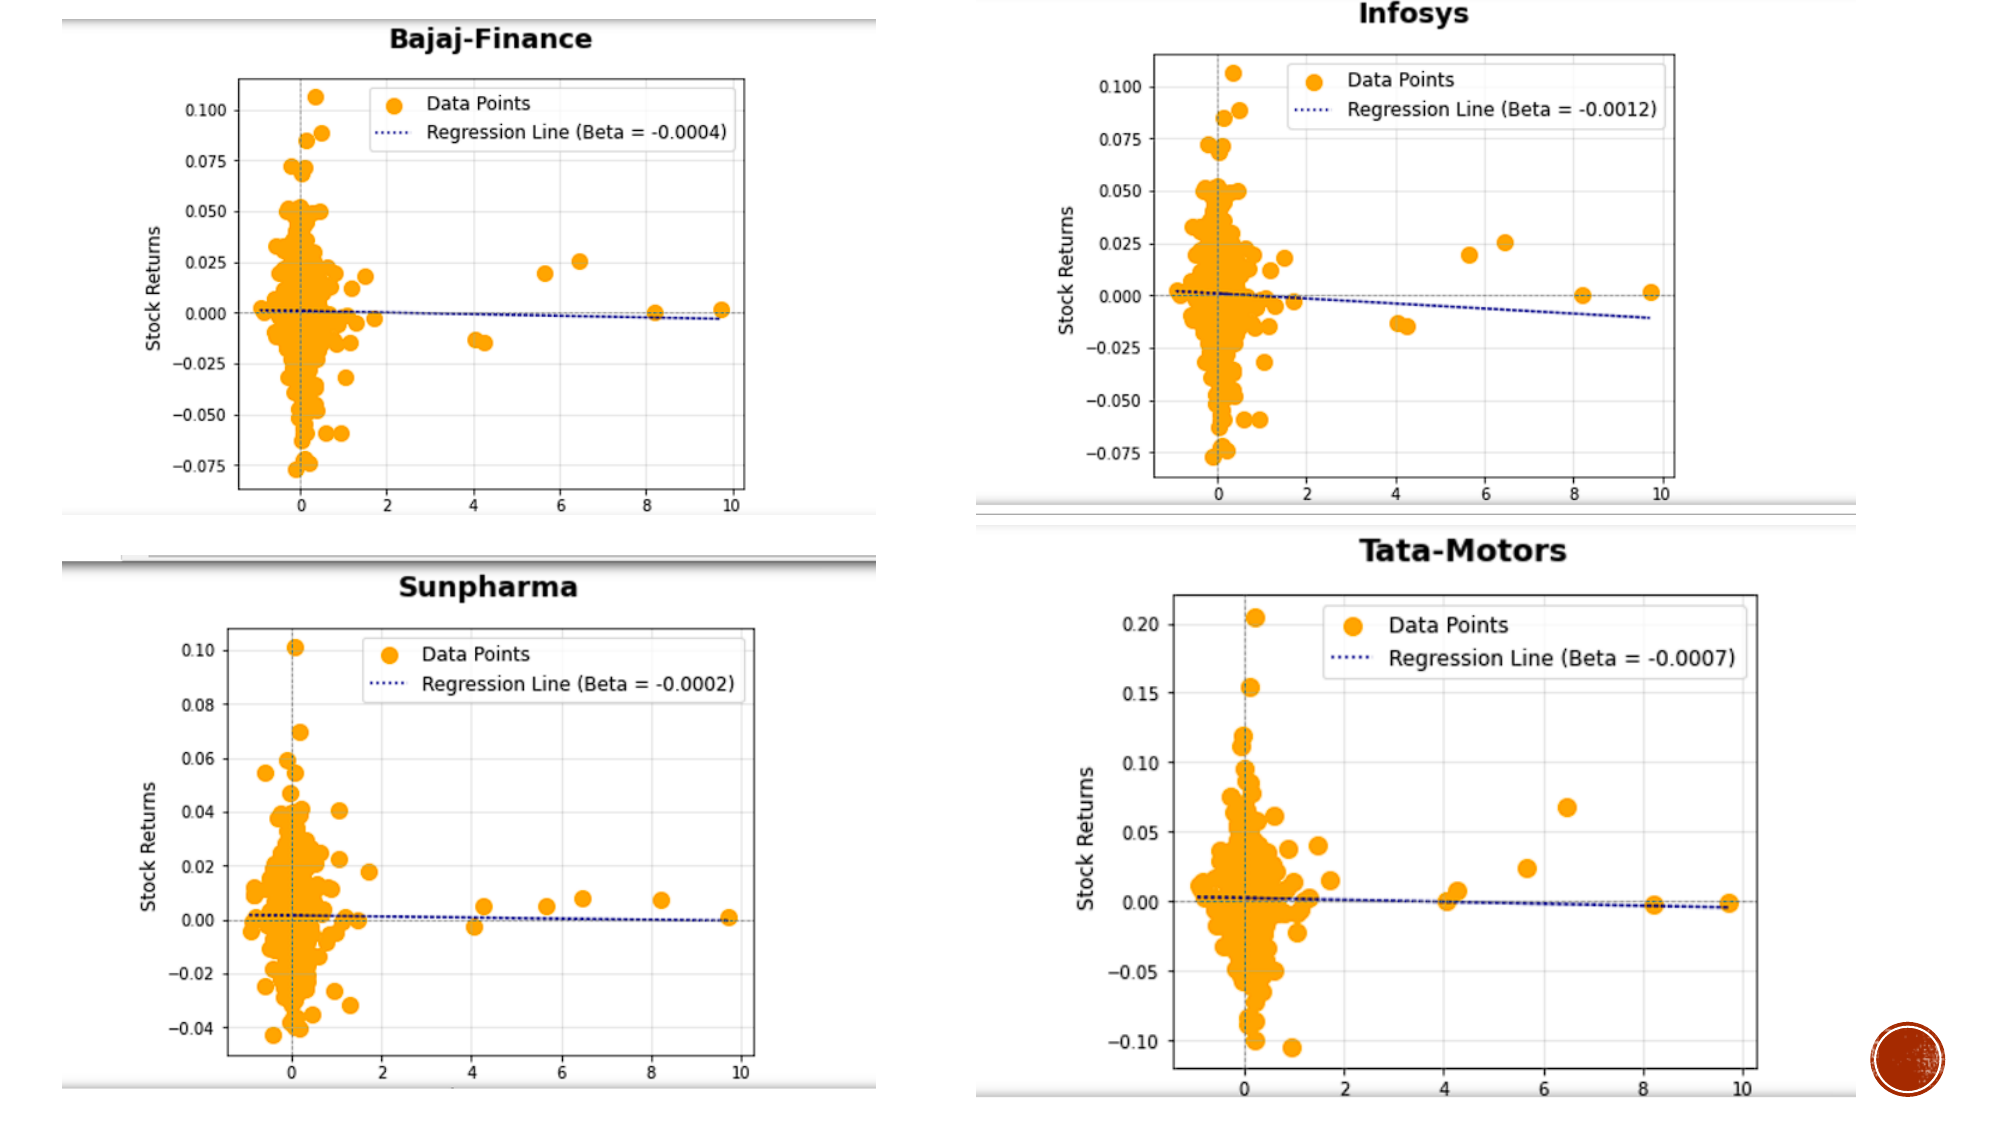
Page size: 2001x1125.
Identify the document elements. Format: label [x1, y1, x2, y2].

picture [976, 525, 1856, 1100]
picture [62, 19, 876, 515]
picture [62, 555, 876, 1095]
picture [976, 0, 1856, 515]
